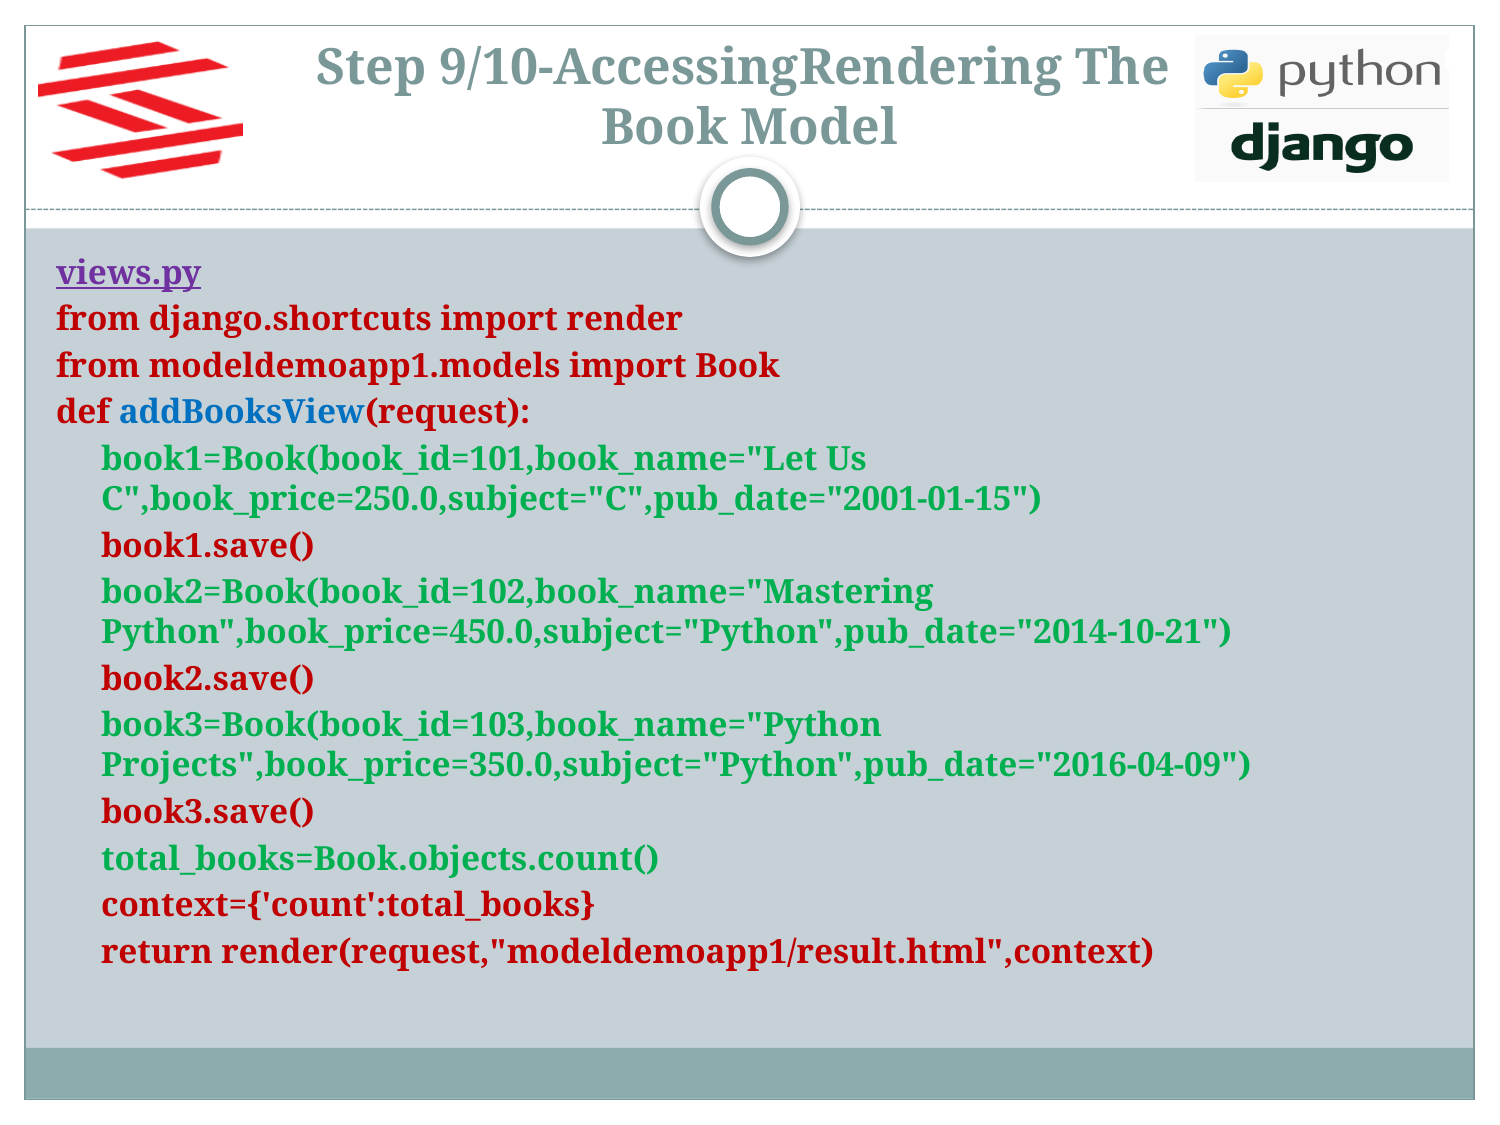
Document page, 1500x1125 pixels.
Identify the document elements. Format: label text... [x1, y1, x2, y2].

title Step 9/10-AccessingRendering The Book Model [237, 37, 1190, 162]
picture [37, 40, 243, 185]
list views.py from django.shortcuts import render from modeldemoapp1.models import Book def addBooksView(request): book1=Book(book_id=101,book_name="Let Us C",book_price=250.0,subject="C",pub_date="2001-01-15") book1.save() book2=Book(book_id=102,book_name="Mastering Python",book_price=450.0,subject="Python",pub_date="2014-10-21") book2.save() book3=Book(book_id=103,book_name="Python Projects",book_price=350.0,subject="Python",pub_date="2016-04-09") book3.save() total_books=Book.objects.count() context={'count':total_books} return render(request,"modeldemoapp1/result.html",context) [41, 243, 1471, 1125]
picture [1195, 34, 1449, 183]
